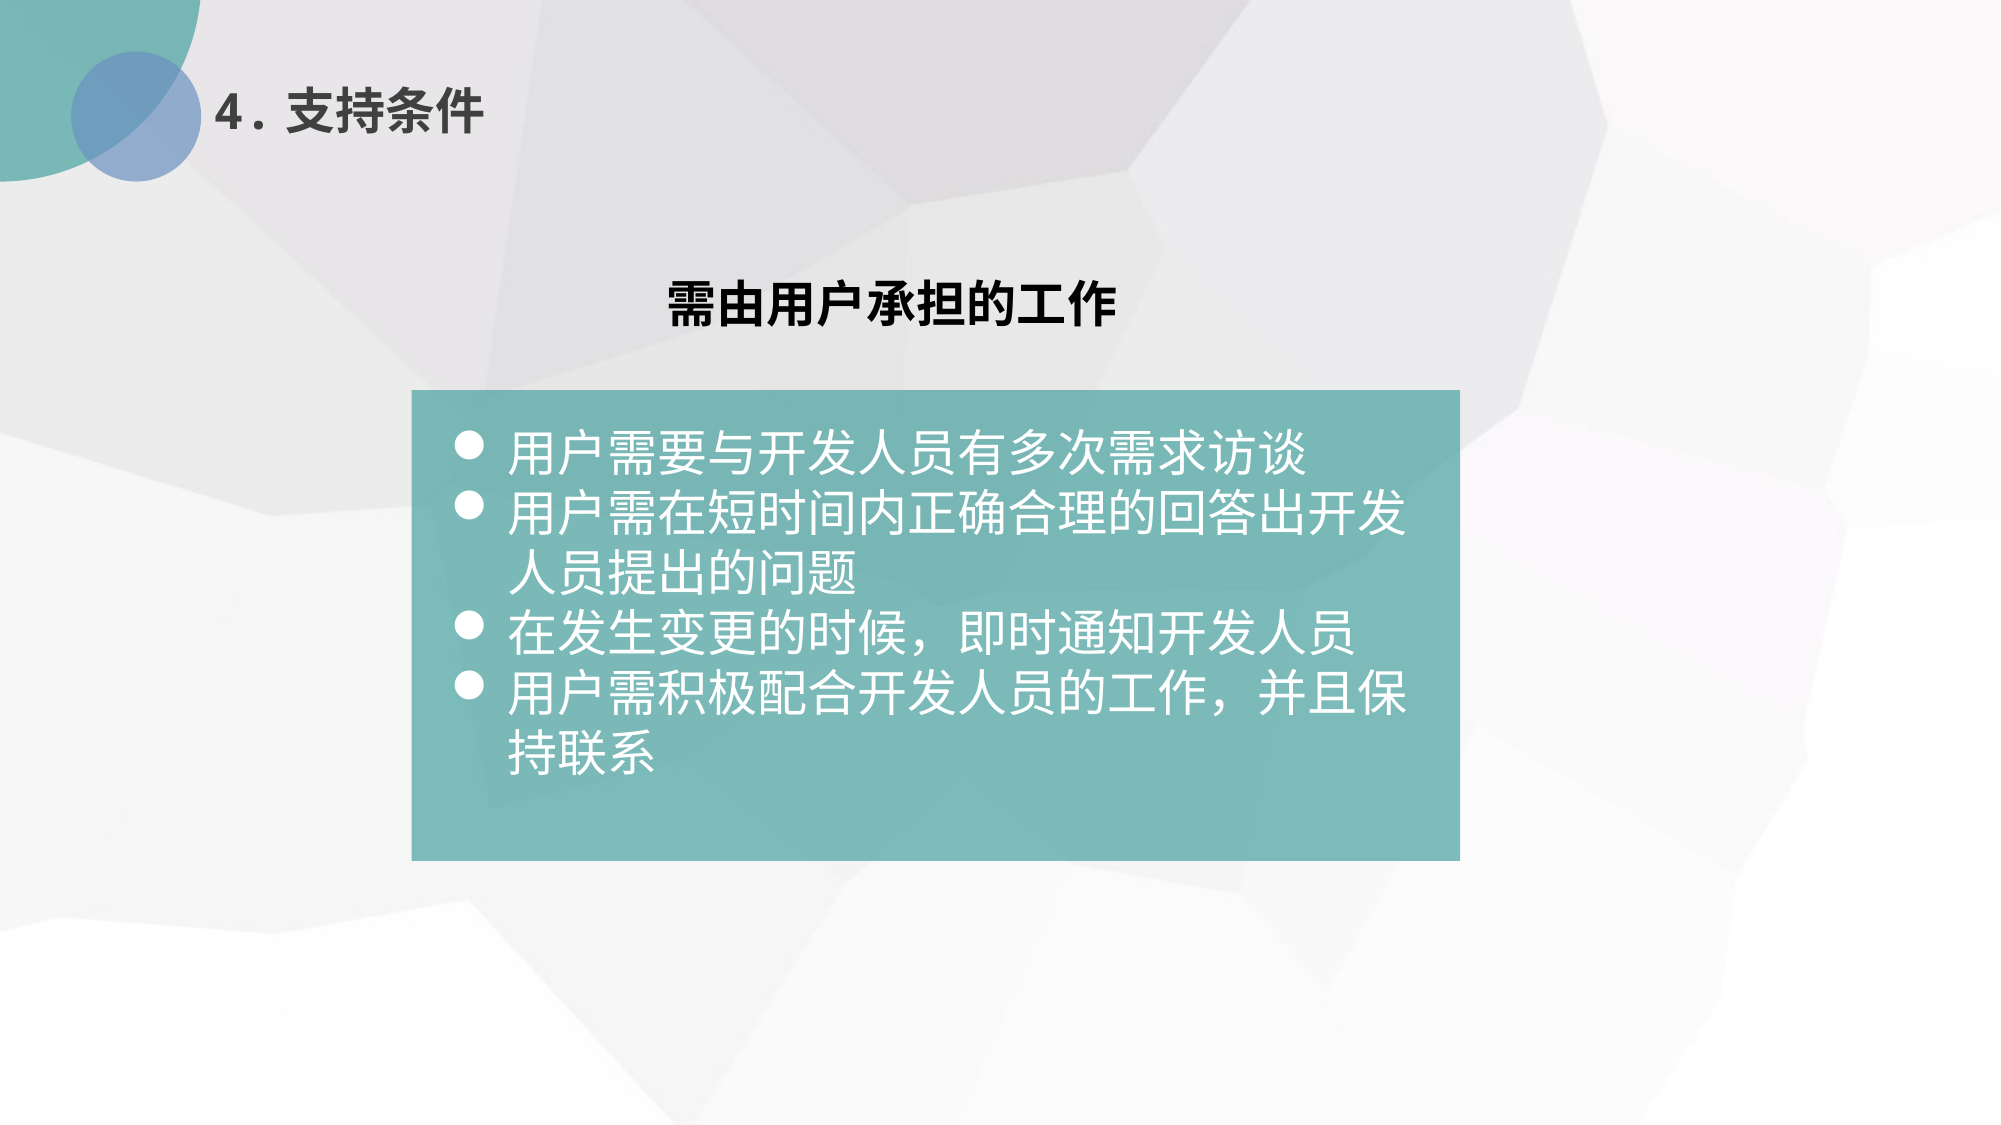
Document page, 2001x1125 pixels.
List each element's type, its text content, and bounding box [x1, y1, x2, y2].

text_box 用户需要与开发人员有多次需求访谈 用户需在短时间内正确合理的回答出开发人员提出的问题 在发生变更的时候，即时通知开发人员 用户需积极配合开发人员的工作，并且保持联系 [435, 413, 1436, 789]
text_box [0, 0, 202, 183]
picture [0, 0, 2001, 1125]
text_box 需由用户承担的工作 [577, 264, 1132, 340]
text_box 4.支持条件 [198, 71, 501, 147]
text_box [70, 50, 198, 183]
text_box [411, 389, 1461, 862]
